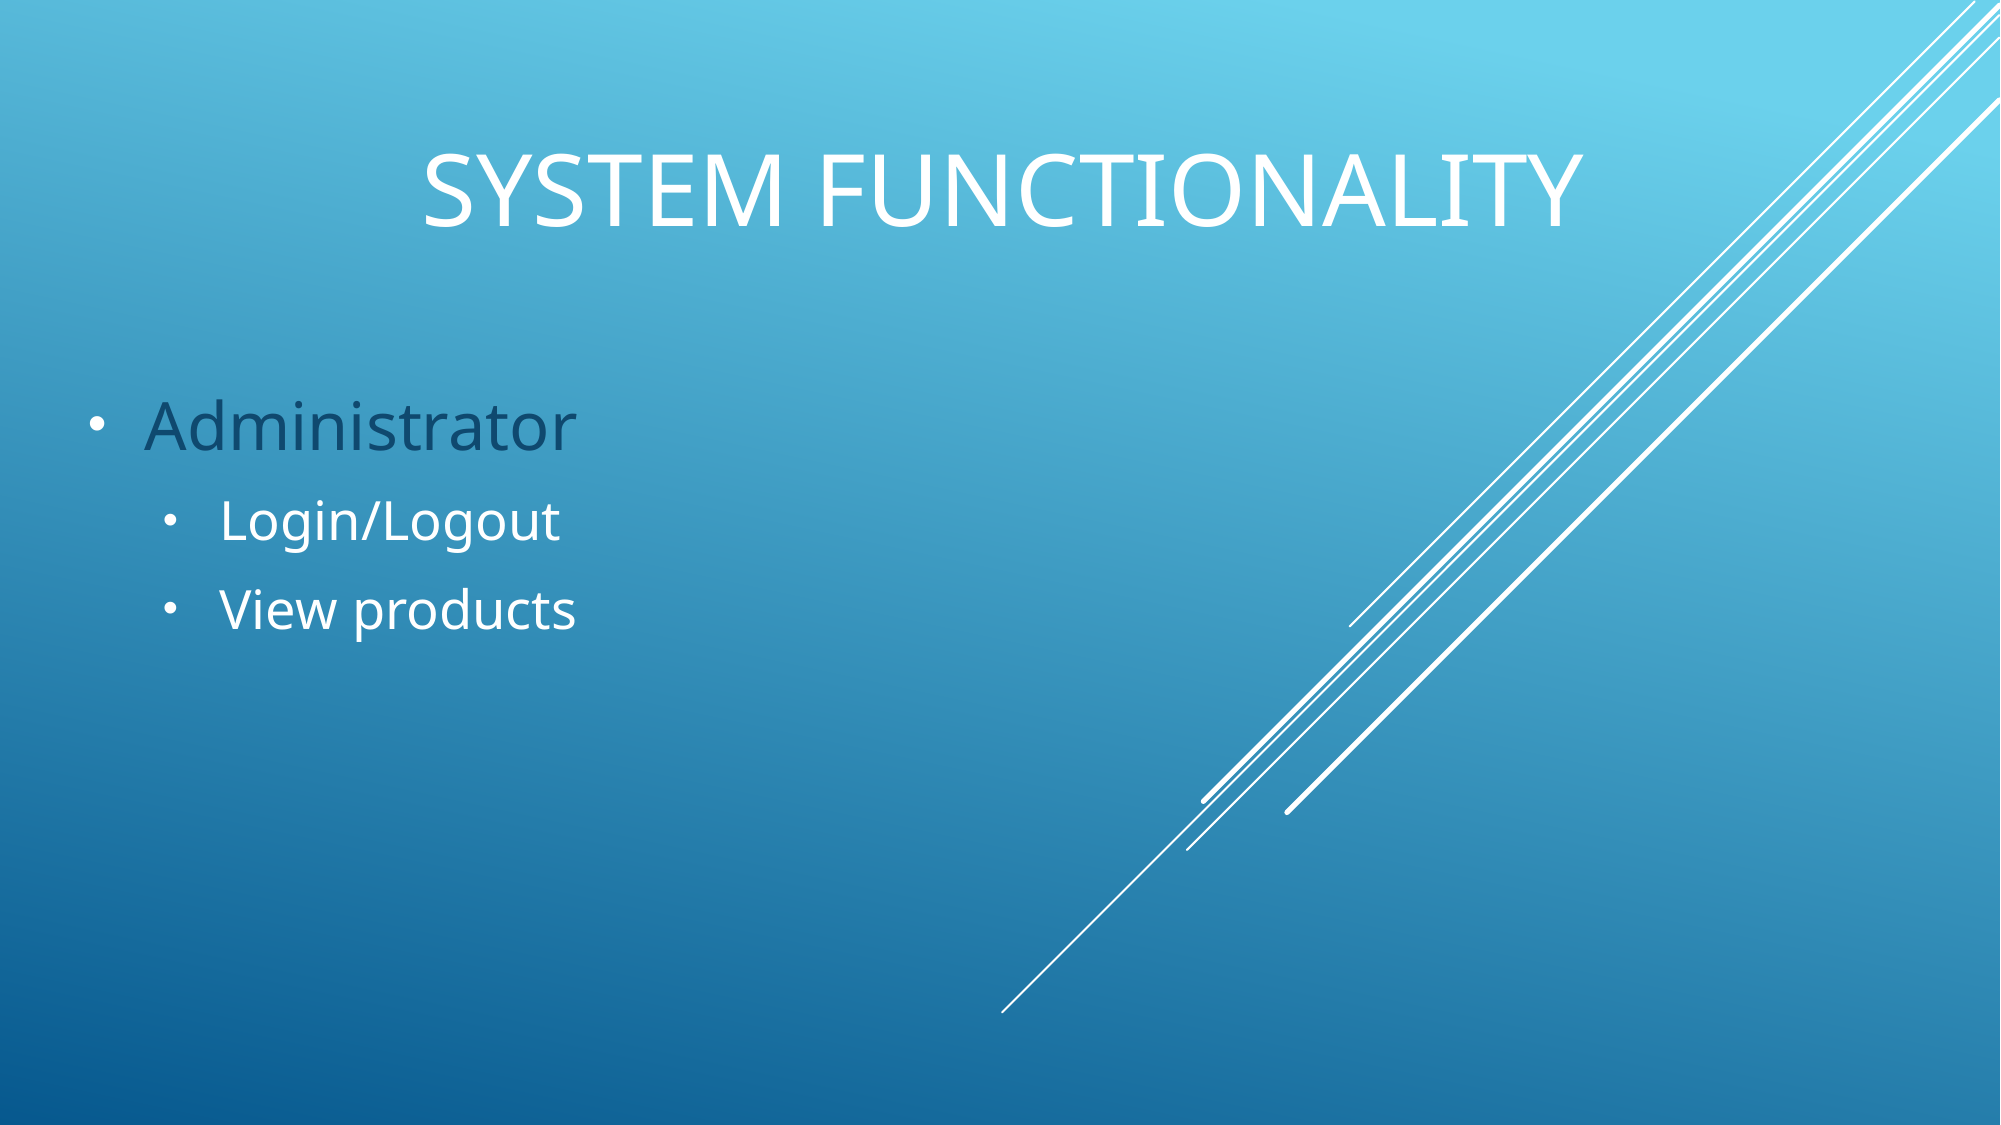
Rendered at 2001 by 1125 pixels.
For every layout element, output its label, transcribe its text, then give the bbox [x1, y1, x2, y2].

subtitle Administrator Login/Logout View products [72, 297, 1911, 1056]
title System functionality [96, 95, 1911, 255]
